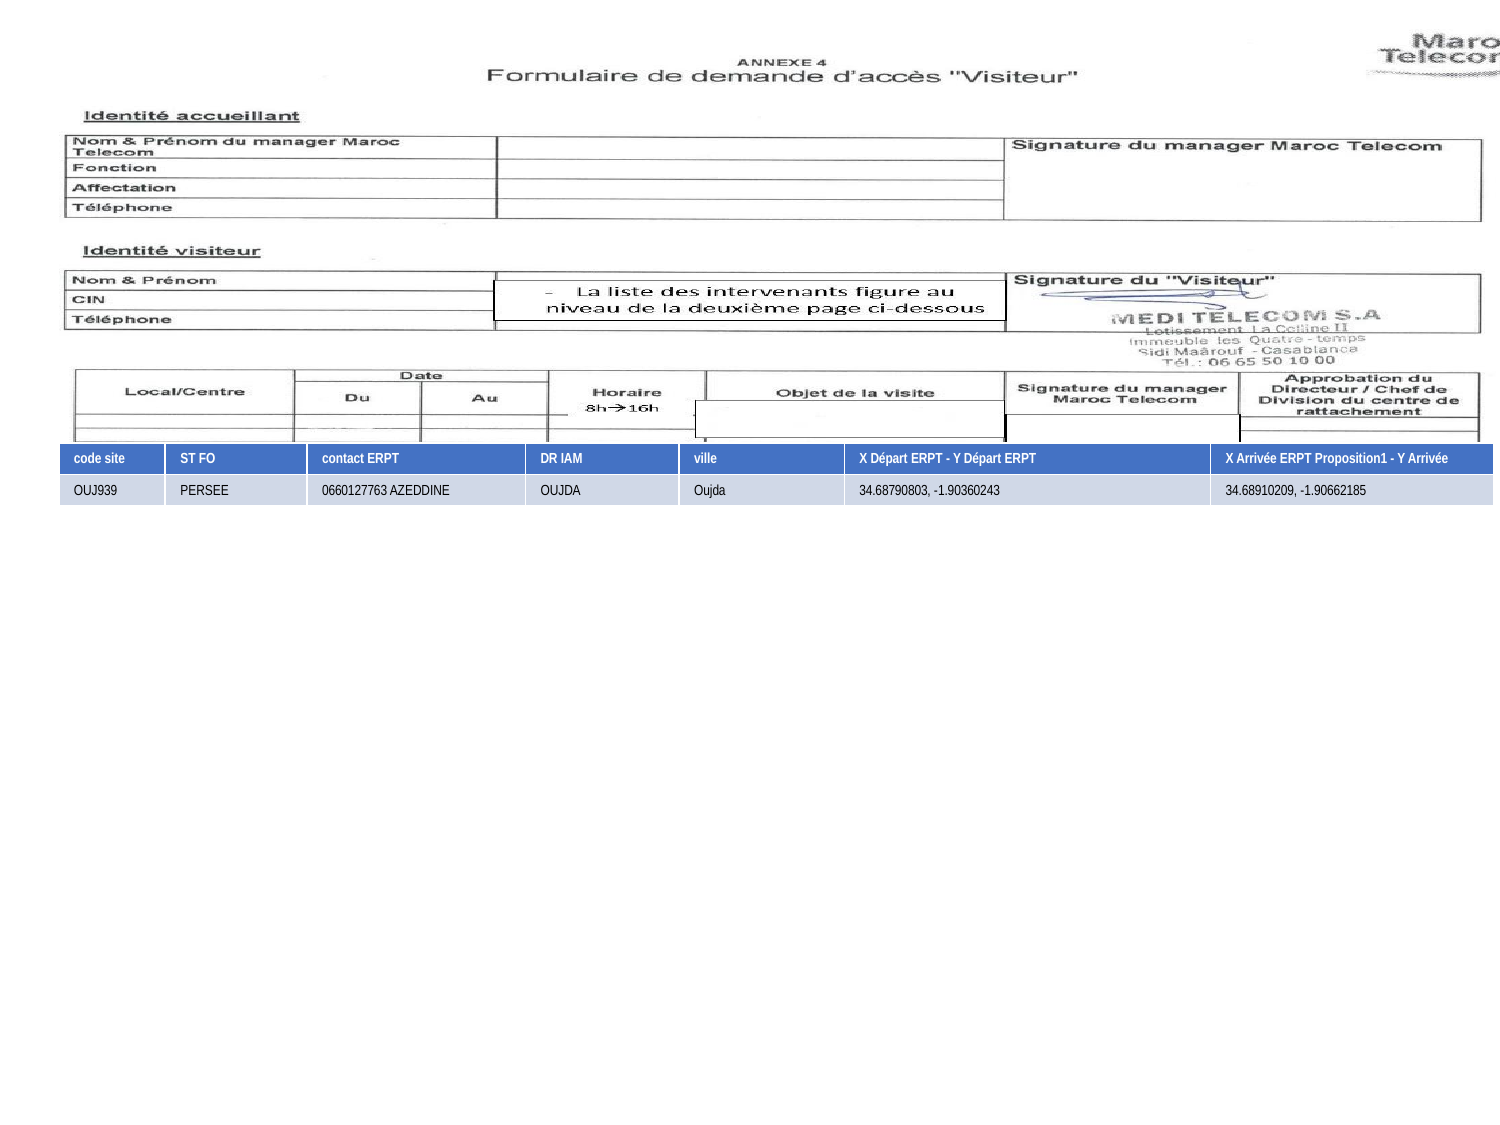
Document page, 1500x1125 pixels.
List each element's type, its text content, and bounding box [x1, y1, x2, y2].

table_header ville [680, 452, 844, 474]
table_header X Arrivée ERPT Proposition1 - Y Arrivée [1211, 452, 1493, 474]
table_cell OUJ939 [60, 475, 164, 505]
table_cell 0660127763 AZEDDINE [308, 475, 525, 505]
table_cell OUJDA [526, 475, 678, 505]
table_header ST FO [166, 452, 306, 474]
table_header X Départ ERPT - Y Départ ERPT [845, 452, 1210, 474]
table_cell 34.68790803, -1.90360243 [845, 475, 1210, 505]
picture [58, 29, 1500, 444]
table_header DR IAM [526, 452, 678, 474]
table_cell PERSEE [166, 475, 306, 505]
table_cell 34.68910209, -1.90662185 [1211, 475, 1493, 505]
table_cell Oujda [680, 475, 844, 505]
table_header code site [60, 452, 164, 474]
table_header contact ERPT [308, 452, 525, 474]
